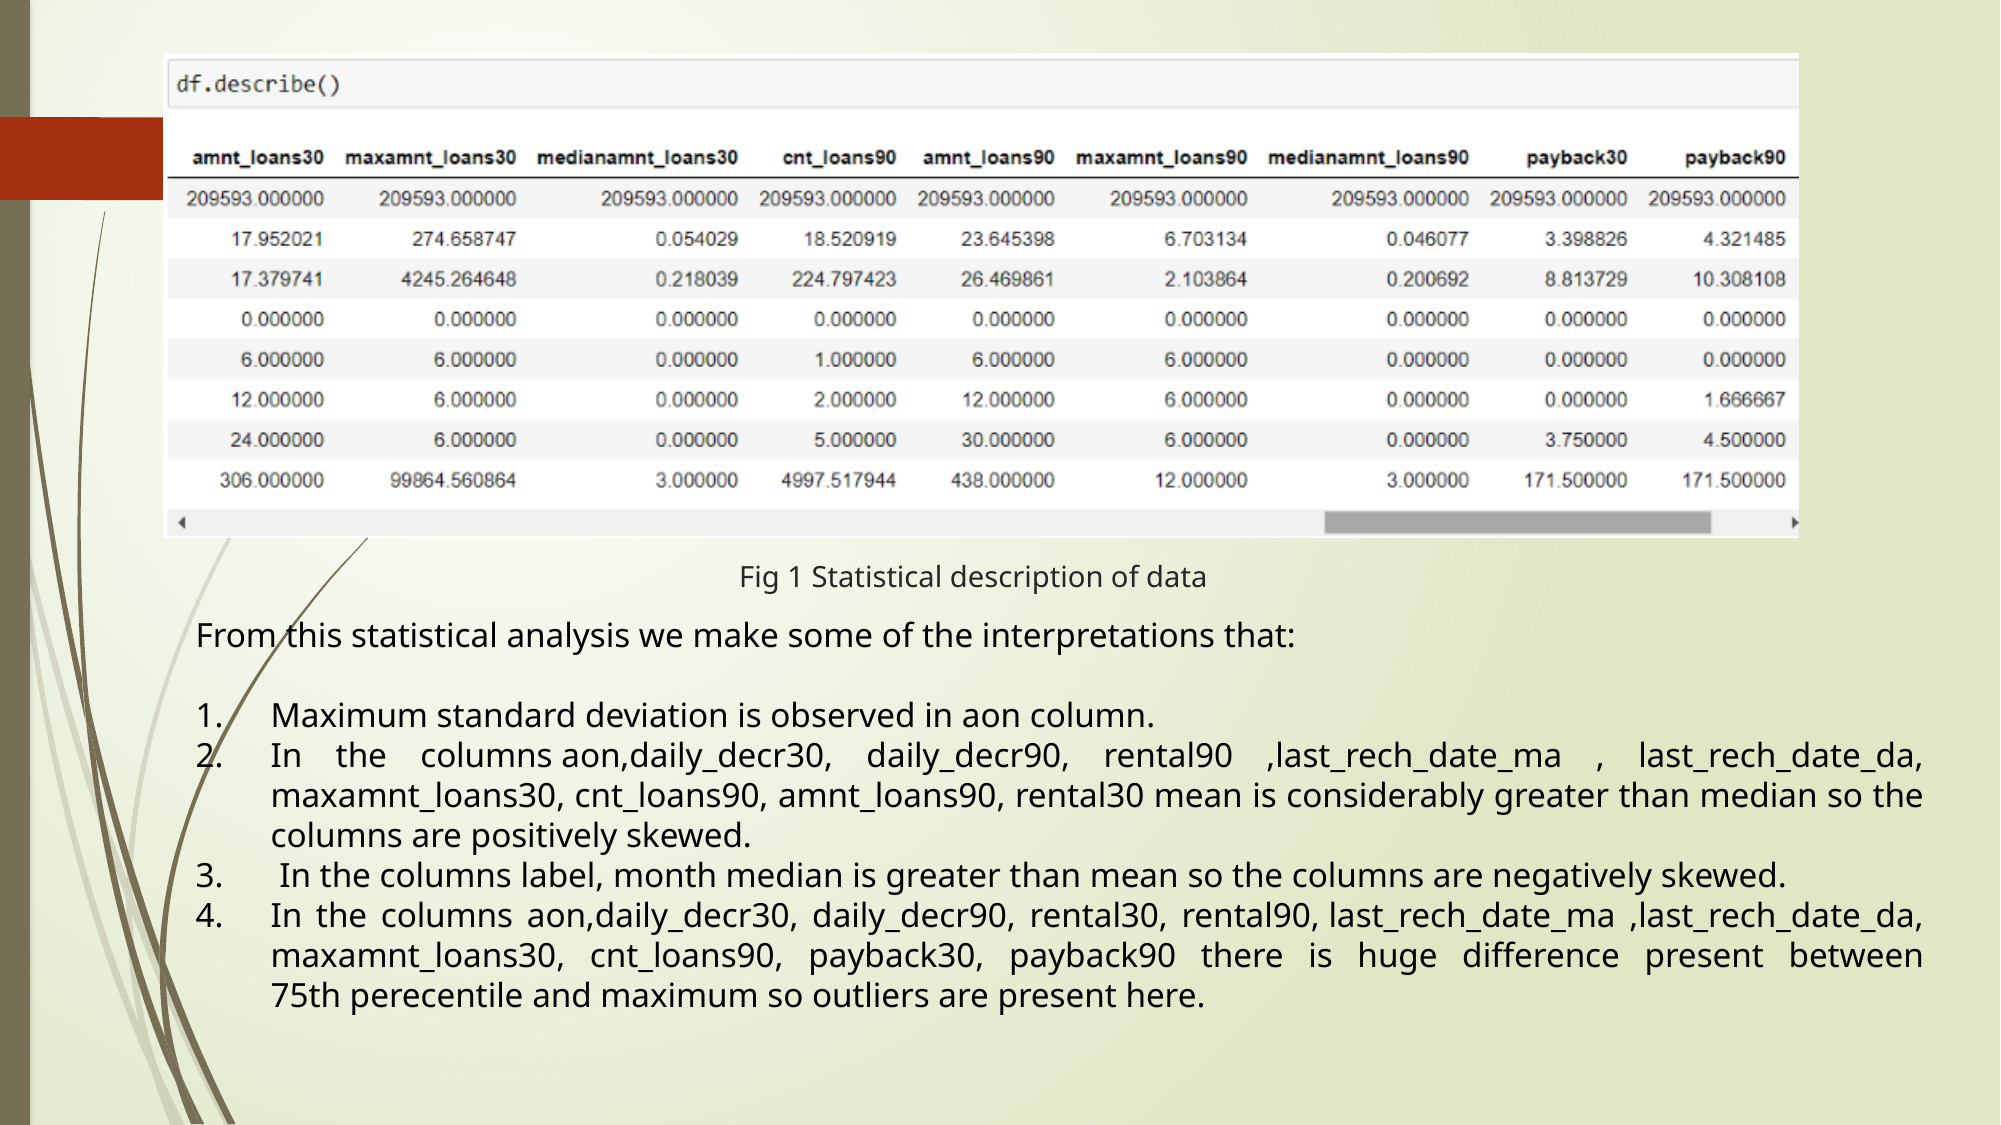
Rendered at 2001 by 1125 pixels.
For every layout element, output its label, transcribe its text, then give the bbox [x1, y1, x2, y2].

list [163, 53, 1799, 539]
text_box From this statistical analysis we make some of the interpretations that: Maximum standard deviation is observed in aon column. In the columns aon,daily_decr30, daily_decr90, rental90 ,last_rech_date_ma , last_rech_date_da, maxamnt_loans30, cnt_loans90, amnt_loans90, rental30 mean is considerably greater than median so the columns are positively skewed. In the columns label, month median is greater than mean so the columns are negatively skewed. In the columns aon,daily_decr30, daily_decr90, rental30, rental90, last_rech_date_ma ,last_rech_date_da, maxamnt_loans30, cnt_loans90, payback30, payback90 there is huge difference present between 75th perecentile and maximum so outliers are present here. [180, 606, 1942, 1022]
title Fig 1 Statistical description of data [111, 550, 1837, 664]
